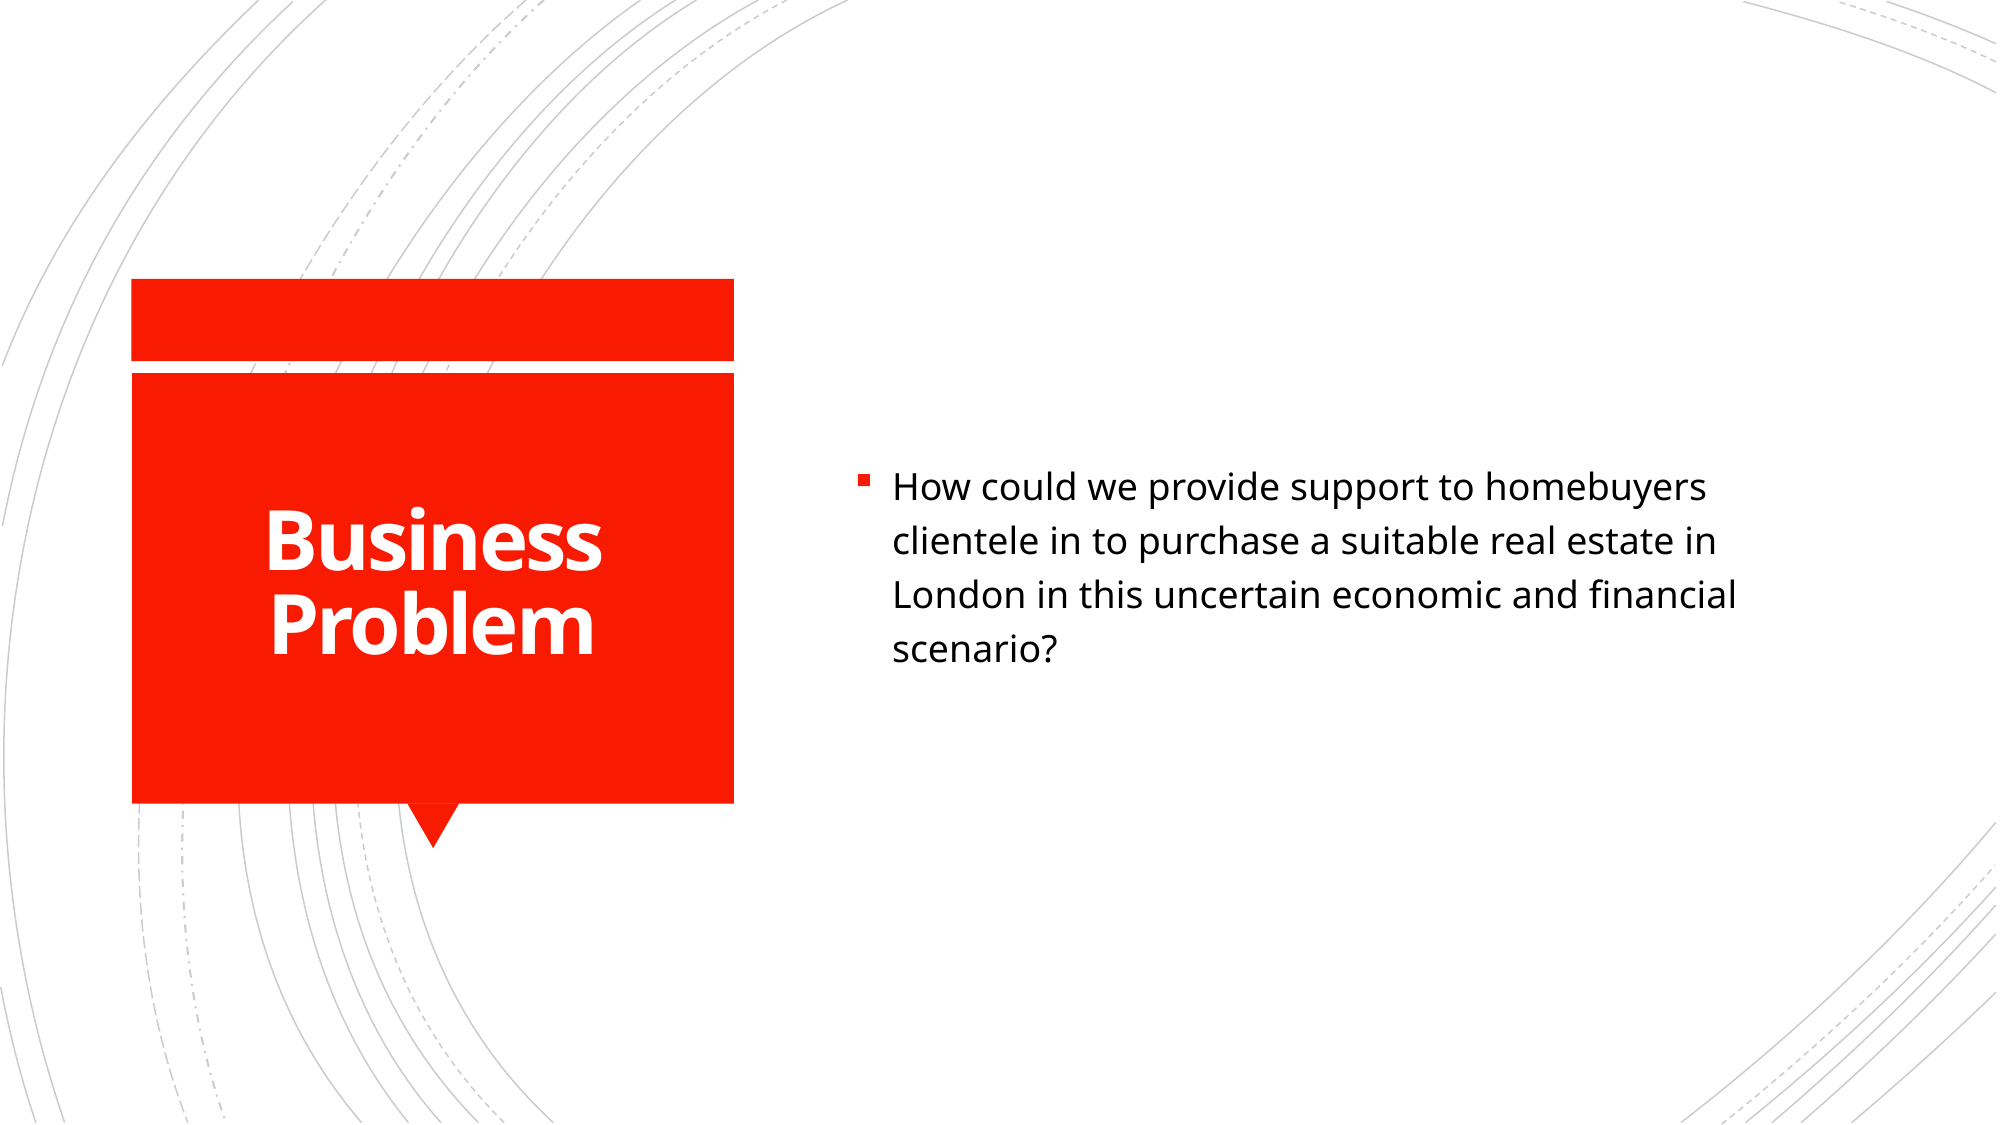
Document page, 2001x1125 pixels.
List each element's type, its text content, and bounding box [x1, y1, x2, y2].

list How could we provide support to homebuyers clientele in to purchase a suitable real estate in London in this uncertain economic and financial scenario? [839, 131, 1871, 993]
title Business Problem [145, 385, 720, 789]
